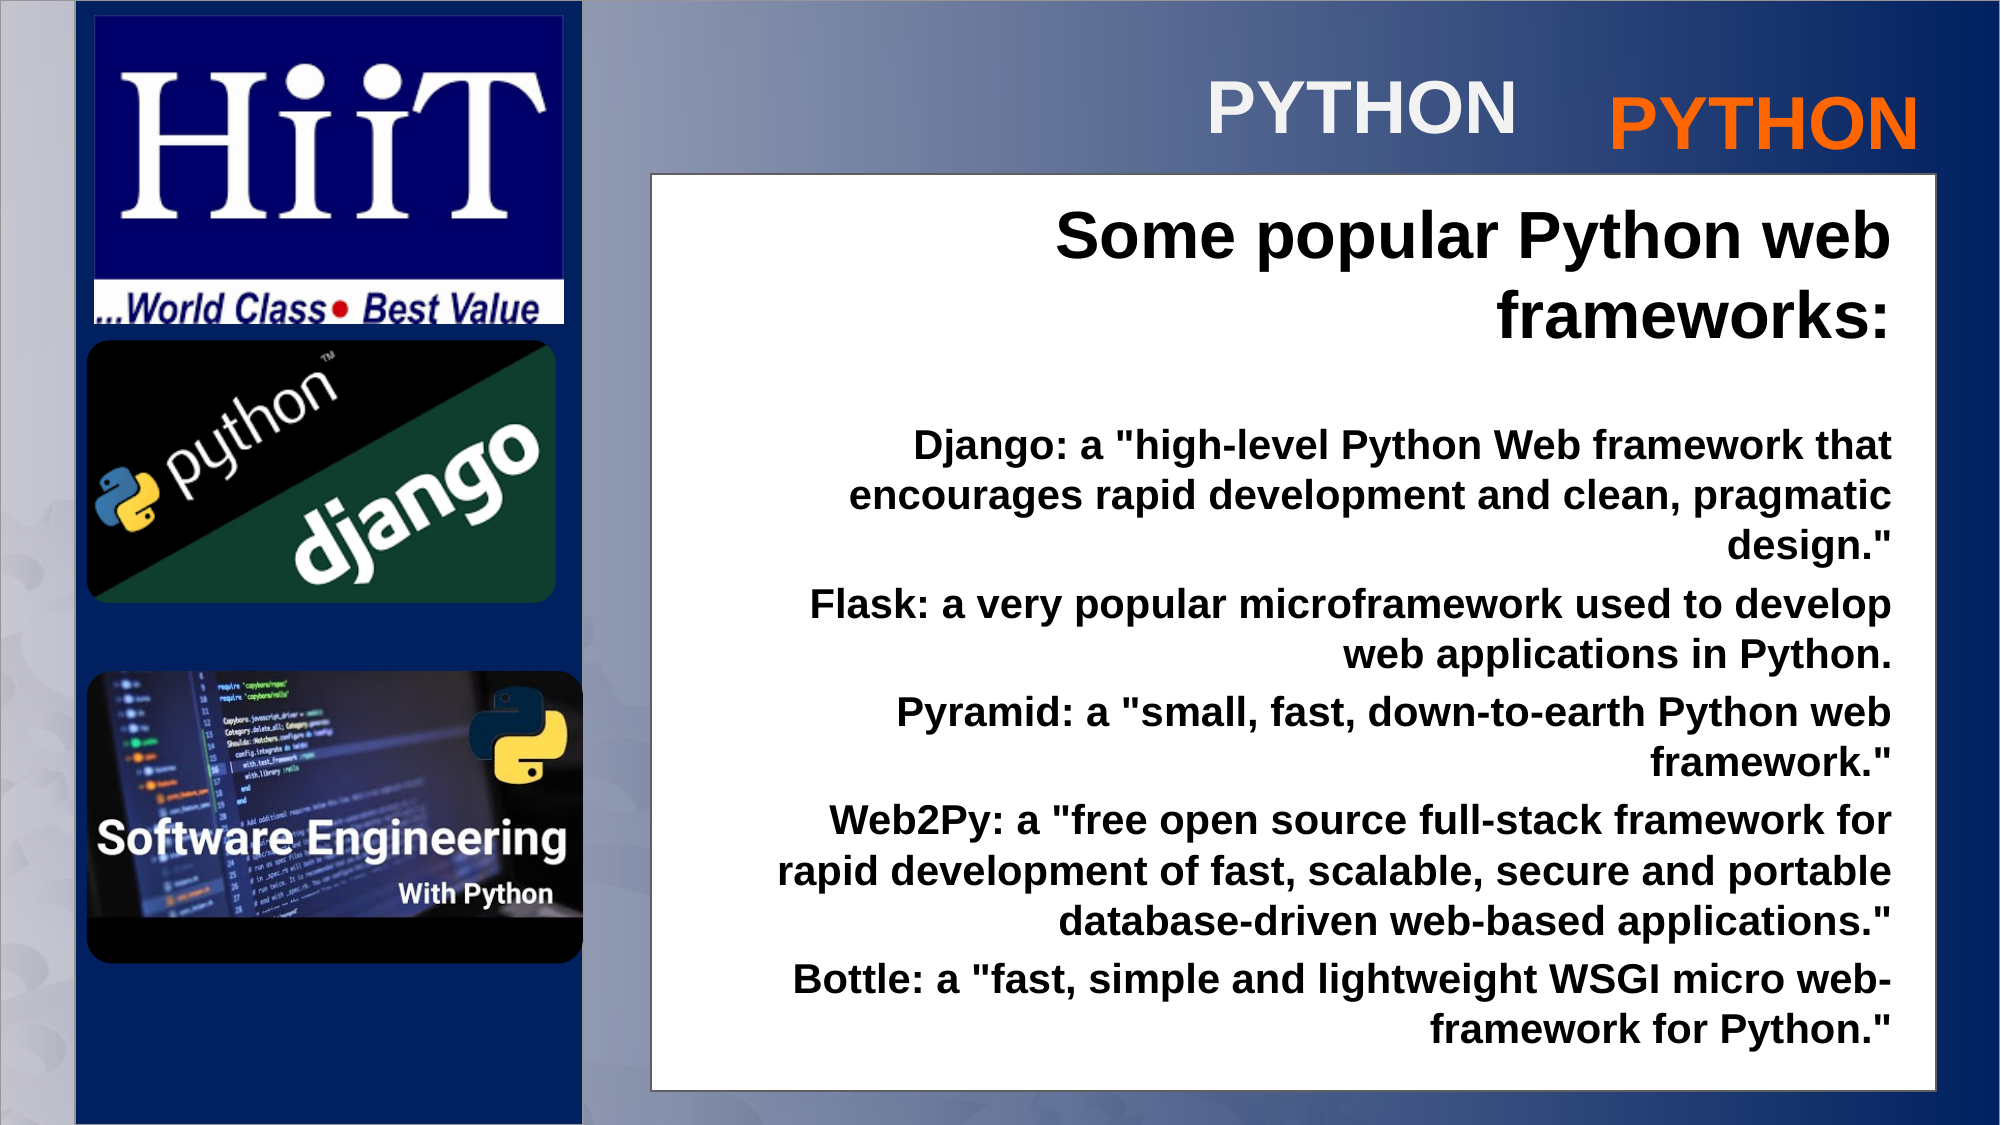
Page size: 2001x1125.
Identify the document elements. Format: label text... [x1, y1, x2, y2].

picture [86, 671, 583, 964]
text_box [0, 0, 74, 1125]
picture [94, 15, 564, 324]
text_box [584, 0, 2000, 1125]
text_box PYTHON [1053, 94, 1937, 173]
text_box PYTHON [651, 78, 1534, 173]
text_box [651, 173, 1937, 1091]
picture [86, 340, 556, 603]
subtitle Some popular Python web frameworks: Django: a "high-level Python Web framework that encourages rapid development and clean, pragmatic design." Flask: a very popular microframework used to develop web applications in Python. Pyramid: a "small, fast, down-to-earth Python web framework." Web2Py: a "free open source full-stack framework for rapid development of fast, scalable, secure and portable database-driven web-based applications." Bottle: a "fast, simple and lightweight WSGI micro web-framework for Python." [679, 183, 1908, 472]
text_box [74, 0, 584, 1125]
